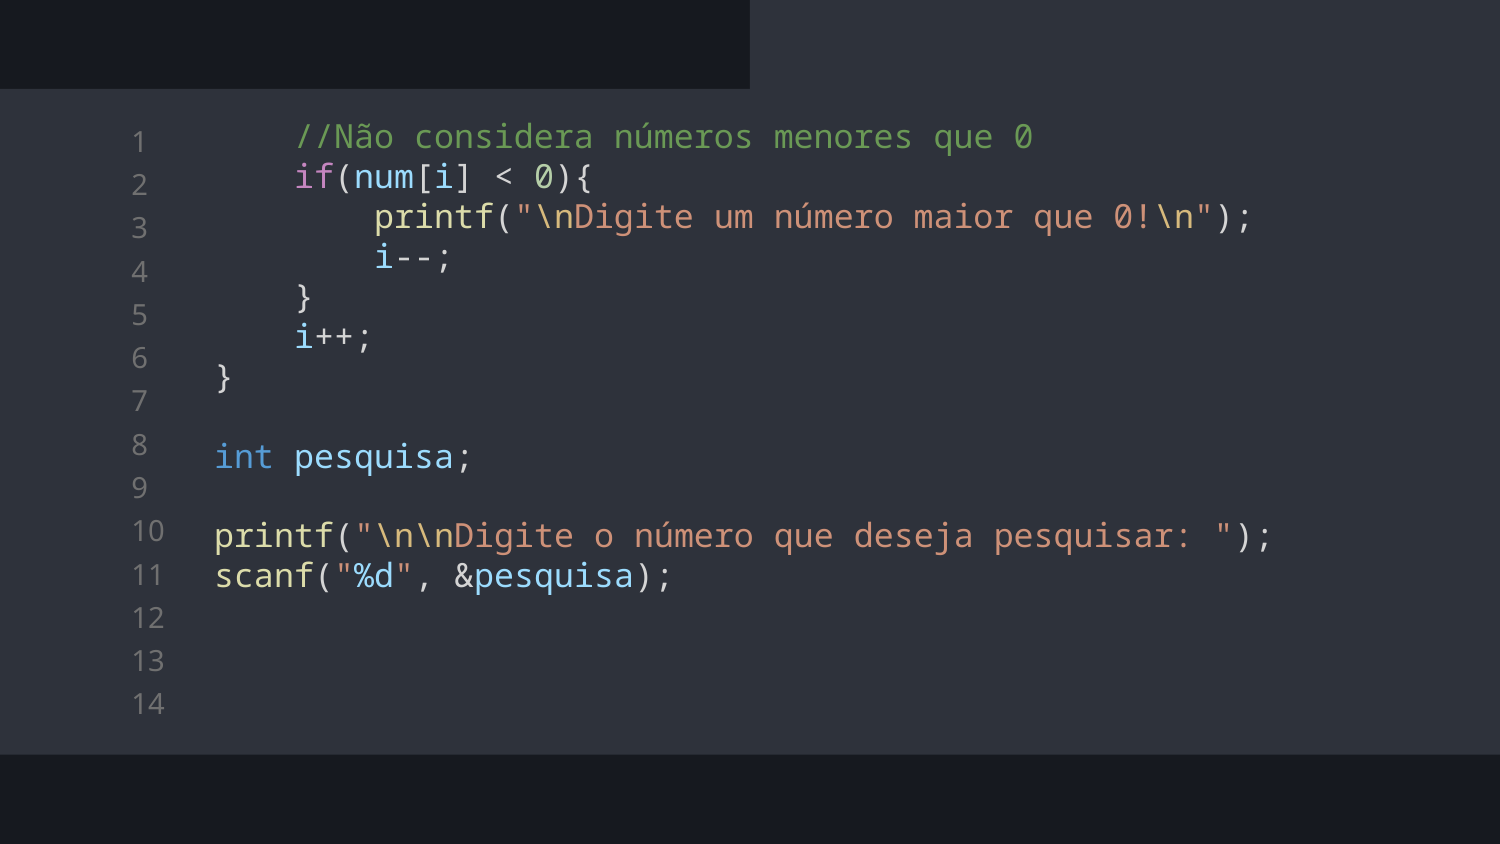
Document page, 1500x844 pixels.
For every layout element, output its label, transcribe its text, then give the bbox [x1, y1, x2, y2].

text_box //Não considera números menores que 0 if(num[i] < 0){ printf("\nDigite um número maior que 0!\n"); i--; } i++; } int pesquisa; printf("\n\nDigite o número que deseja pesquisar: "); scanf("%d", &pesquisa); [119, 108, 1289, 722]
